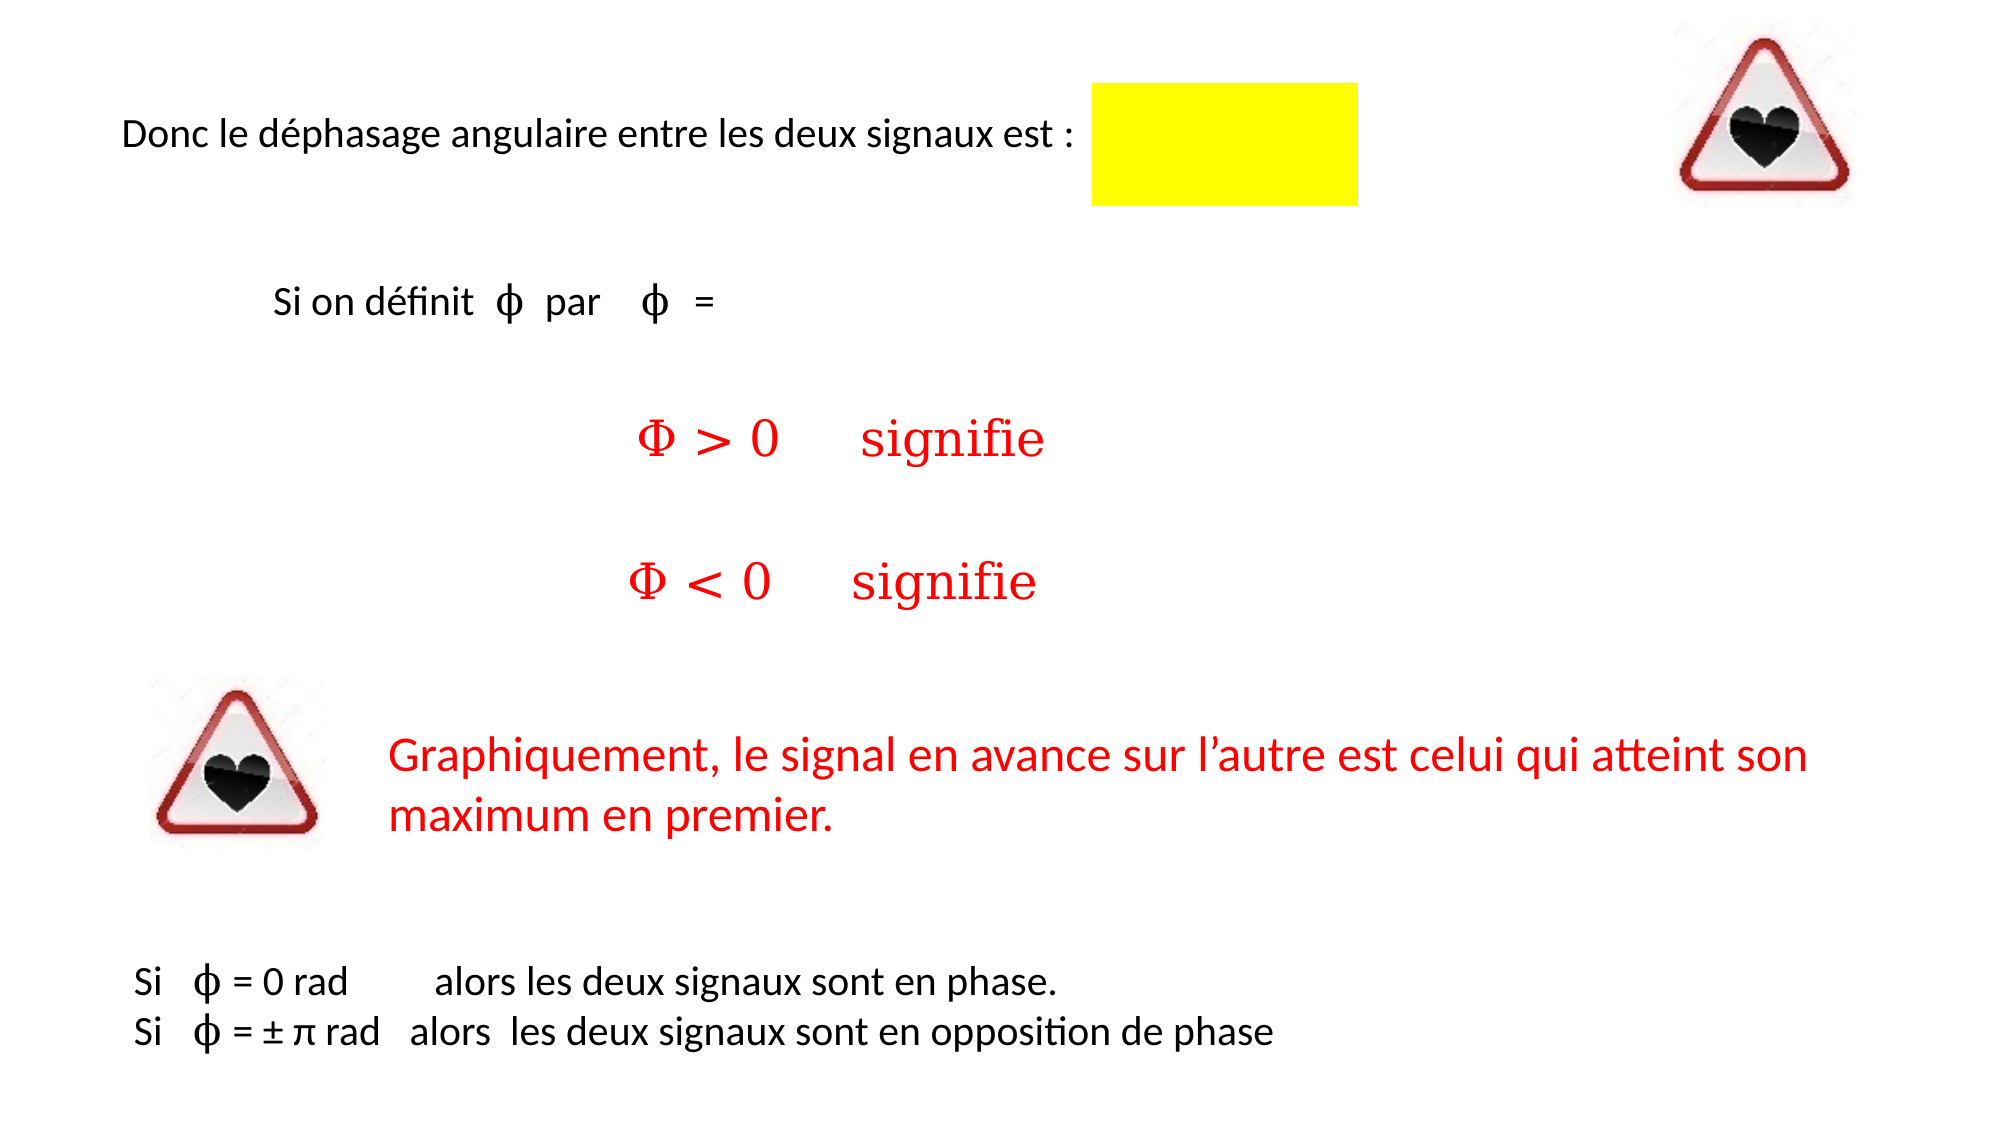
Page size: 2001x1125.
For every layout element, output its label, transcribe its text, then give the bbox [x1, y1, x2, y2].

text_box [1090, 81, 1360, 208]
text_box Graphiquement, le signal en avance sur l’autre est celui qui atteint son maximum en premier. [373, 713, 1887, 849]
picture [1673, 22, 1857, 208]
text_box Si ϕ = 0 rad alors les deux signaux sont en phase. Si ϕ = ± π rad alors les deux signaux sont en opposition de phase [119, 946, 1290, 1061]
picture [149, 675, 325, 850]
